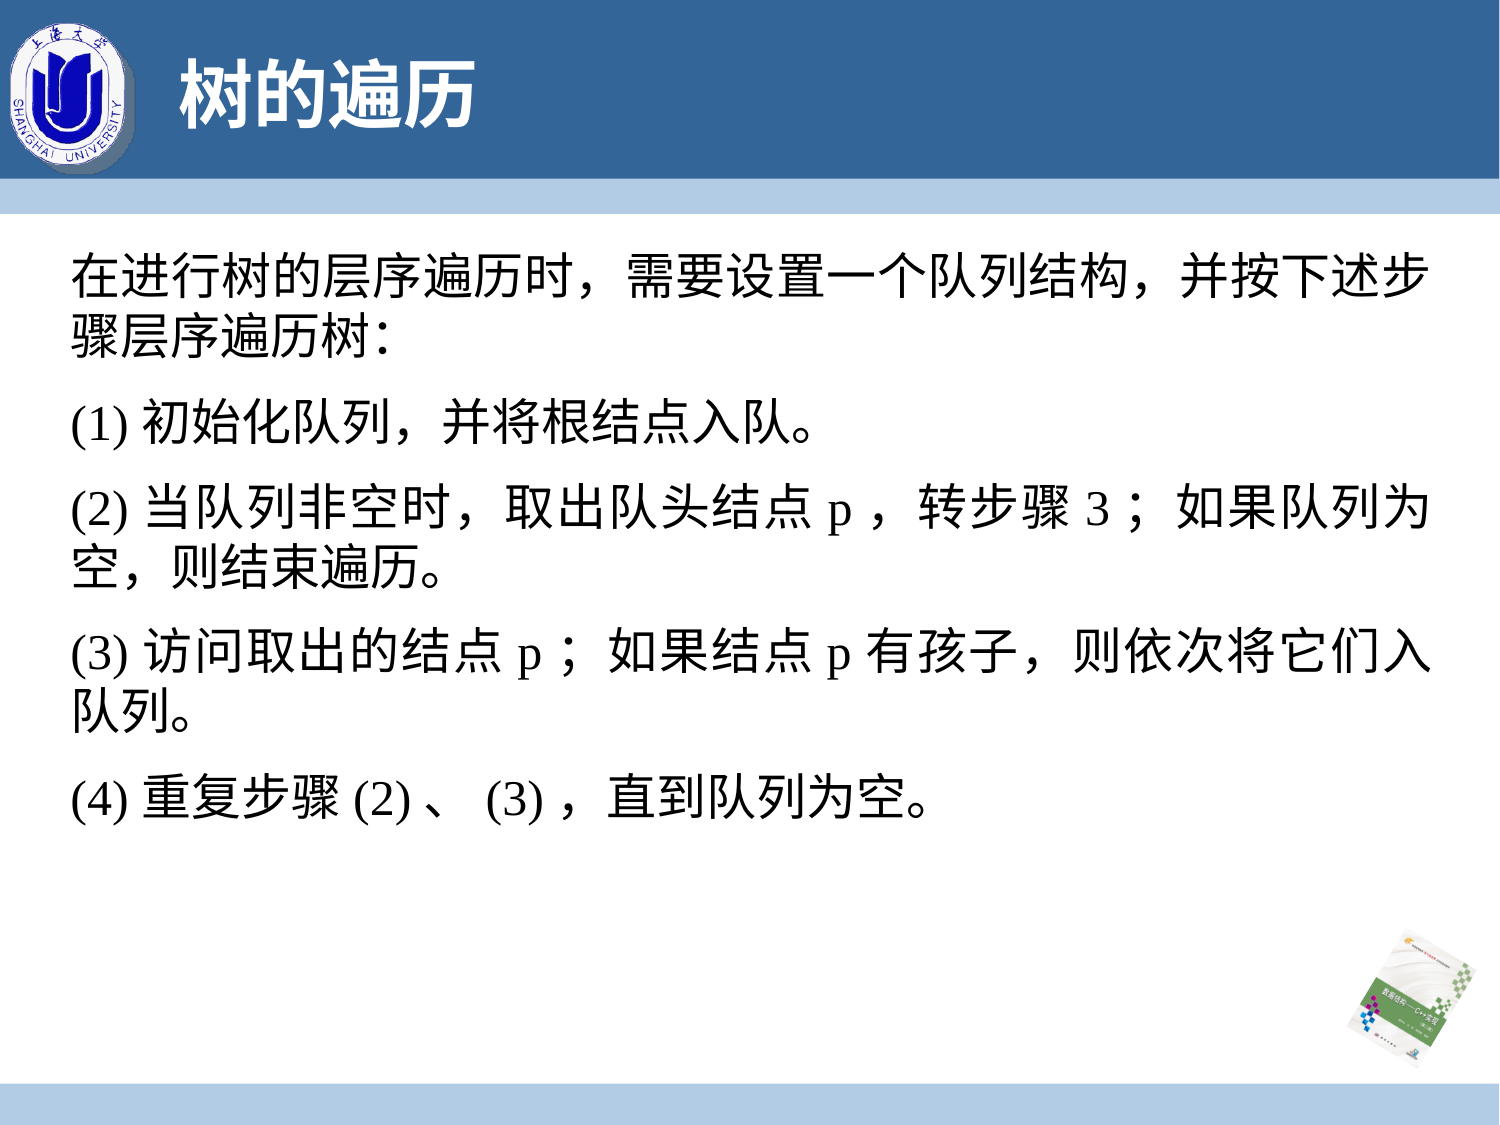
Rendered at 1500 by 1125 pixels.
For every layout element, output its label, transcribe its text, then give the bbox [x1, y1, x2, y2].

picture [1347, 928, 1476, 1068]
picture [4, 17, 128, 176]
title 树的遍历 [163, 23, 1436, 161]
text_box 在进行树的层序遍历时，需要设置一个队列结构，并按下述步骤层序遍历树： (1)初始化队列，并将根结点入队。 (2)当队列非空时，取出队头结点p，转步骤3；如果队列为空，则结束遍历。 (3)访问取出的结点p；如果结点p有孩子，则依次将它们入队列。 (4)重复步骤(2)、(3)，直到队列为空。 [55, 237, 1448, 833]
